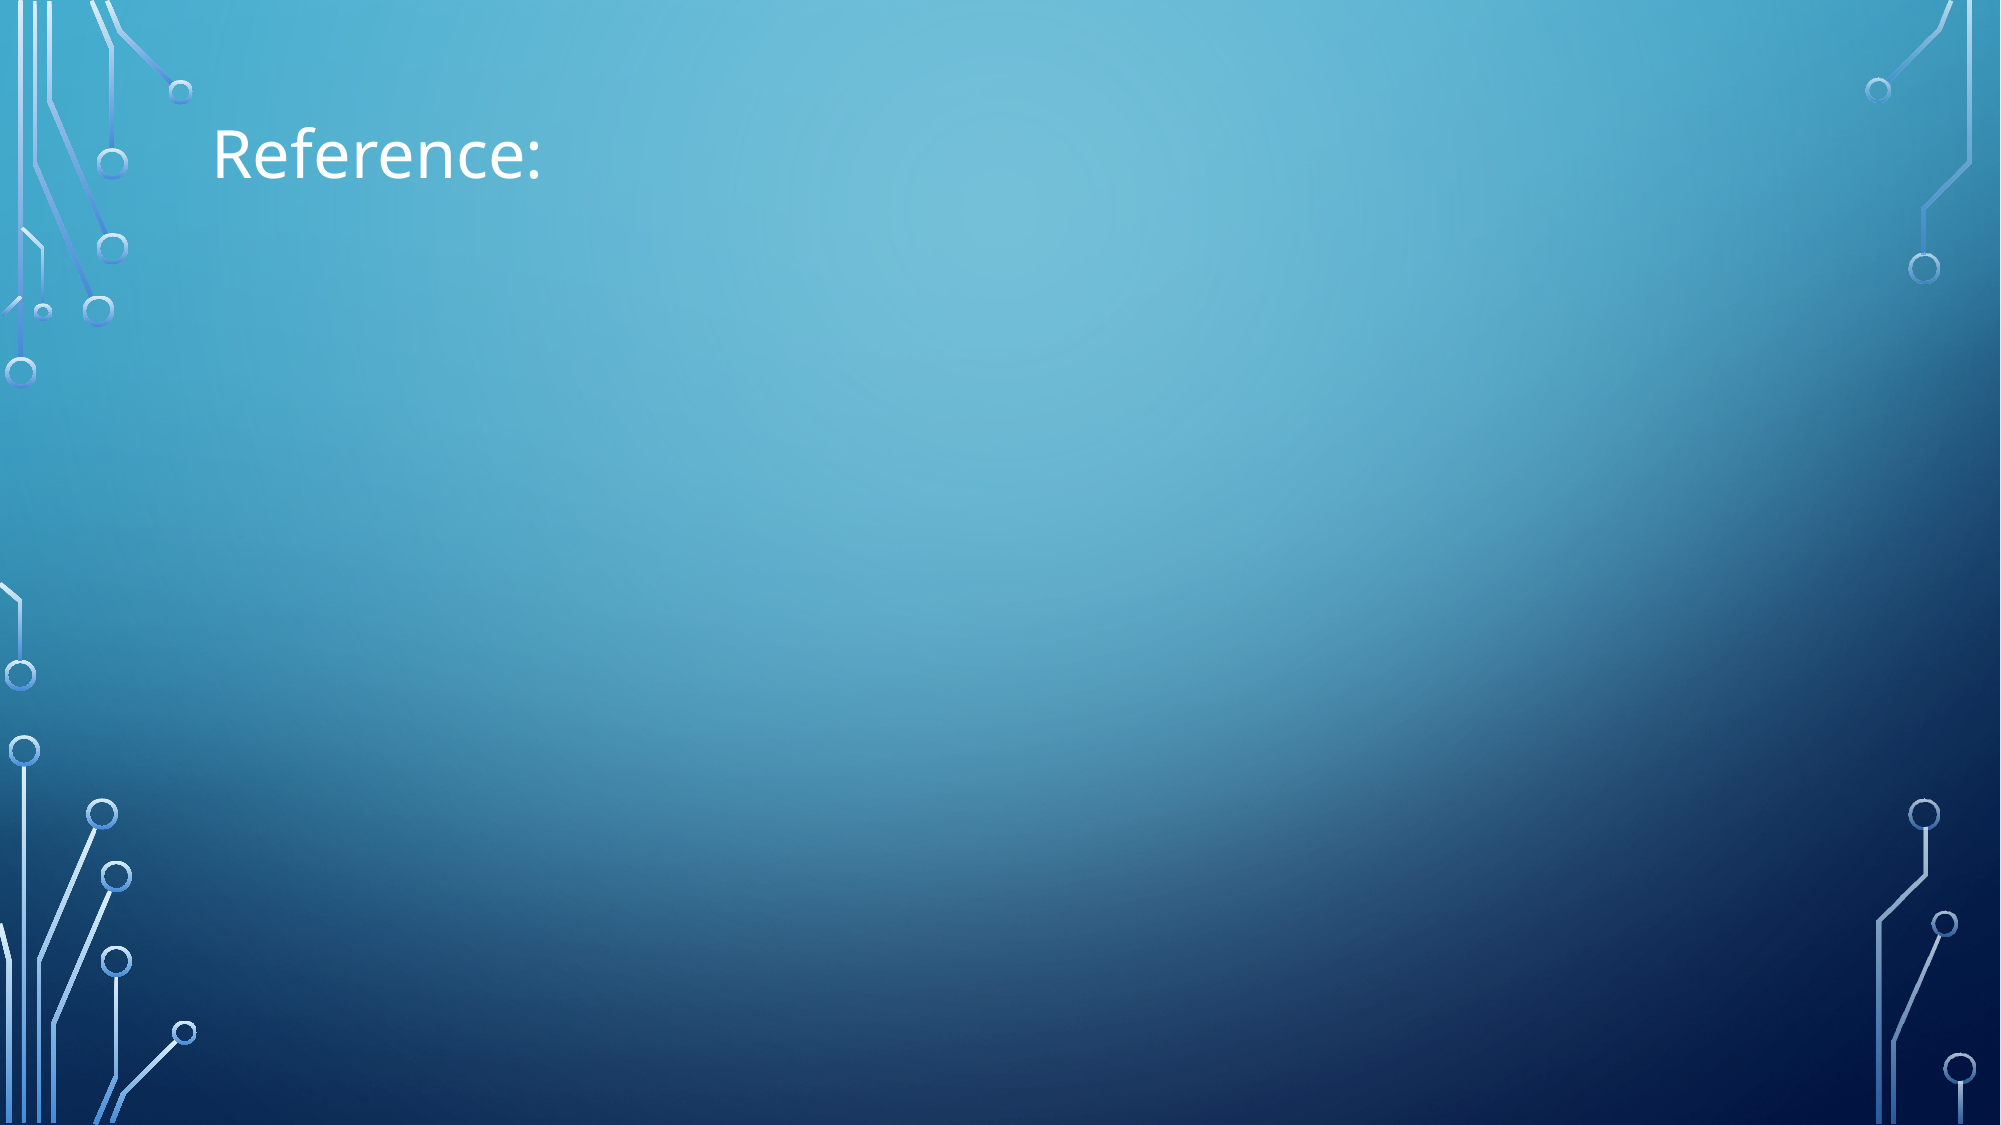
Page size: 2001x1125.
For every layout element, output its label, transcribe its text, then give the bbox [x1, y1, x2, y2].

text_box Reference: [196, 103, 1000, 199]
